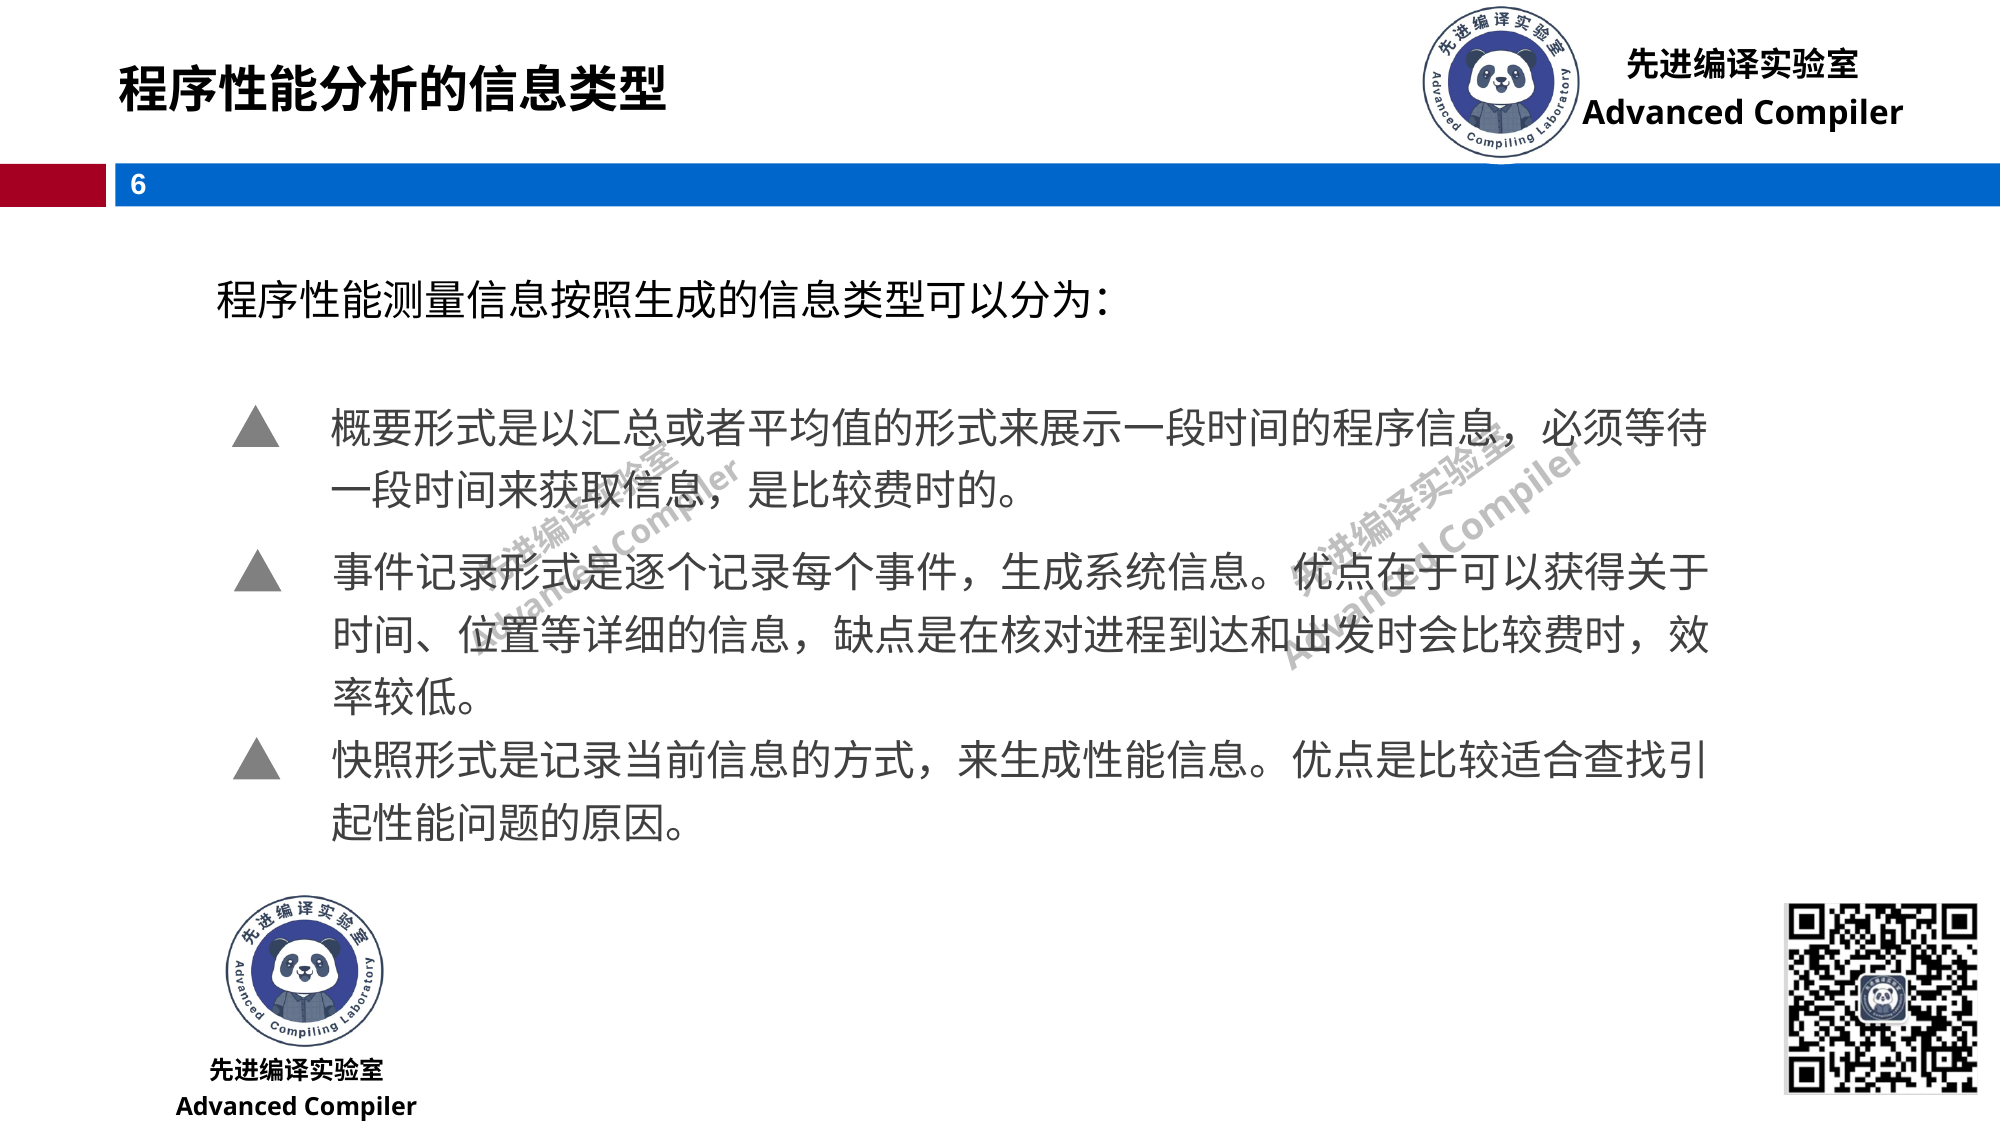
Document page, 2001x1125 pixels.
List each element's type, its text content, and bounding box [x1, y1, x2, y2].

text_box [228, 542, 288, 596]
text_box 概要形式是以汇总或者平均值的形式来展示一段时间的程序信息，必须等待一段时间来获取信息，是比较费时的。 [315, 381, 1743, 522]
picture [1414, 0, 1588, 165]
text_box 程序性能测量信息按照生成的信息类型可以分为： [117, 241, 1706, 332]
text_box 事件记录形式是逐个记录每个事件，生成系统信息。优点在于可以获得关于时间、位置等详细的信息，缺点是在核对进程到达和出发时会比较费时，效率较低。 [317, 526, 1745, 729]
text_box 快照形式是记录当前信息的方式，来生成性能信息。优点是比较适合查找引起性能问题的原因。 [316, 714, 1744, 854]
picture [1783, 903, 1978, 1095]
text_box [226, 398, 286, 452]
text_box 程序性能分析的信息类型 [42, 50, 977, 126]
text_box [227, 730, 287, 784]
picture [217, 886, 392, 1054]
